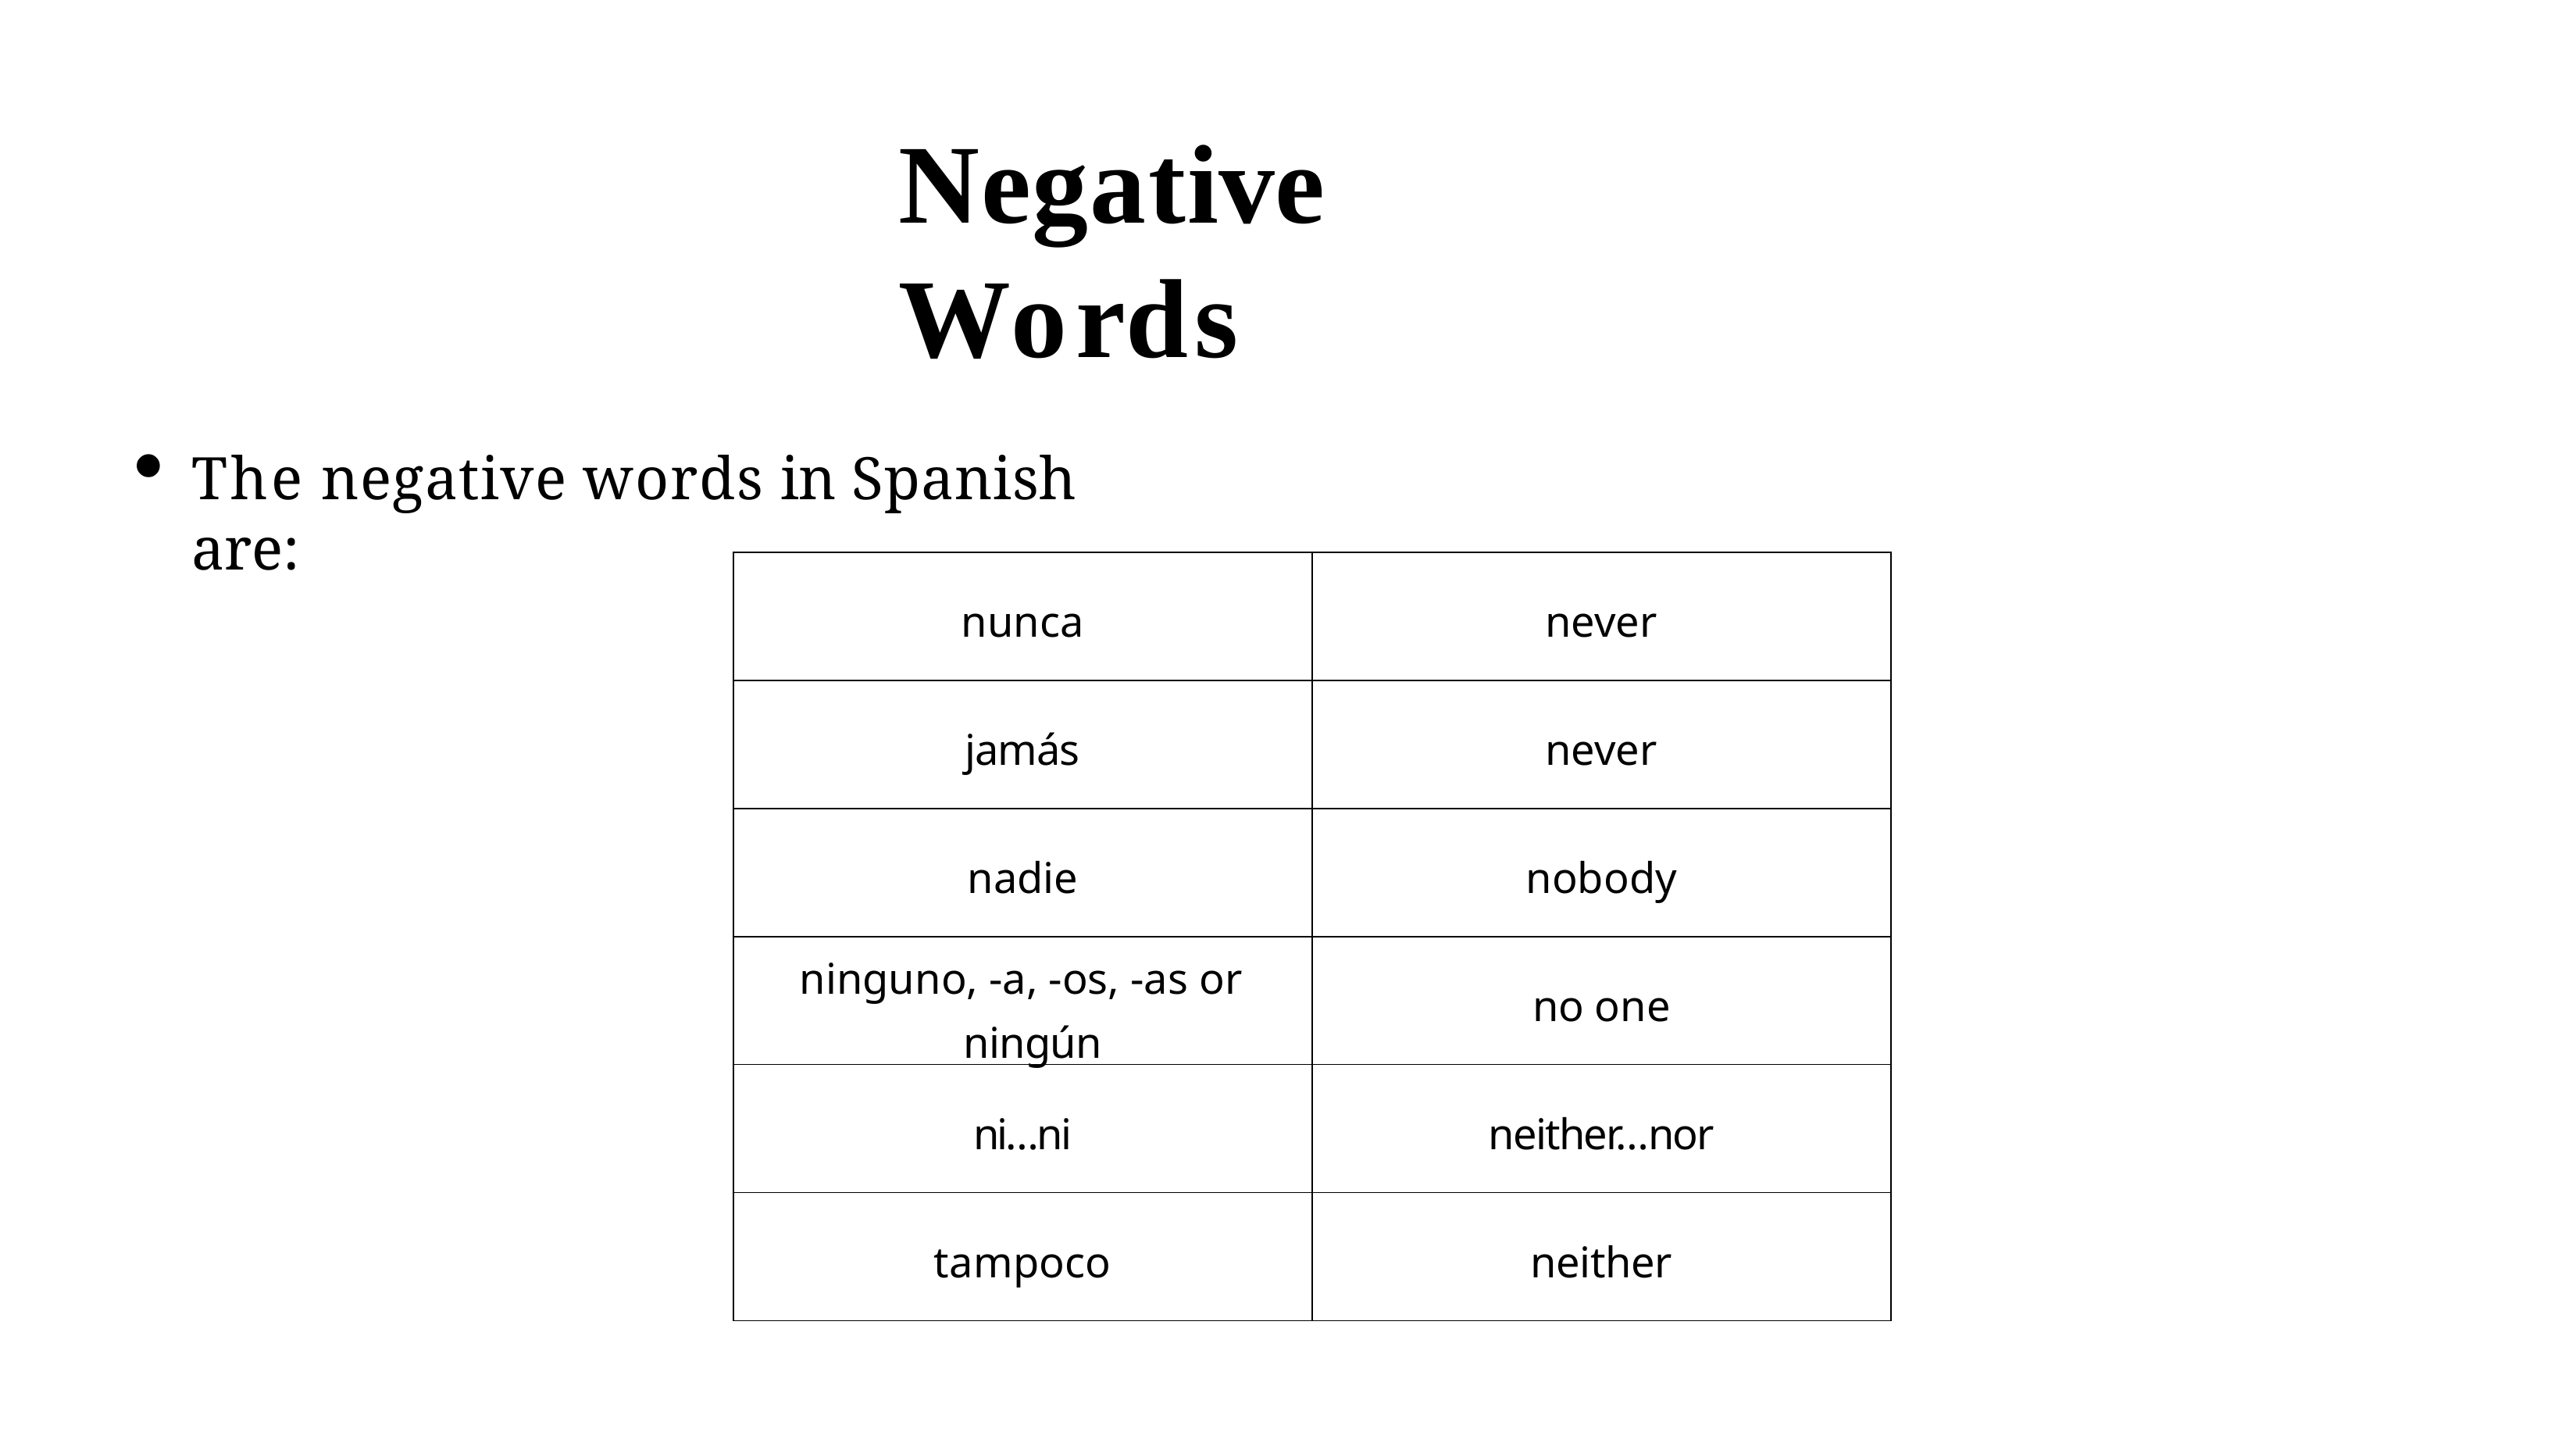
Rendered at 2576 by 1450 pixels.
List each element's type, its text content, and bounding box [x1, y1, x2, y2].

table_cell neither [1313, 1193, 1890, 1320]
table_header never [1313, 553, 1890, 680]
table_cell ni…ni [734, 1065, 1311, 1192]
table_cell nadie [734, 809, 1311, 936]
text_box The negative words in Spanish are: [132, 438, 1126, 582]
table_cell jamás [734, 681, 1311, 808]
title Negative Words [897, 108, 1679, 380]
table_cell never [1313, 681, 1890, 808]
table_header nunca [734, 553, 1311, 680]
table_cell neither…nor [1313, 1065, 1890, 1192]
table_cell ninguno, -a, -os, -as or ningún [734, 938, 1311, 1064]
table_cell no one [1313, 938, 1890, 1064]
table_cell nobody [1313, 809, 1890, 936]
table_cell tampoco [734, 1193, 1311, 1320]
